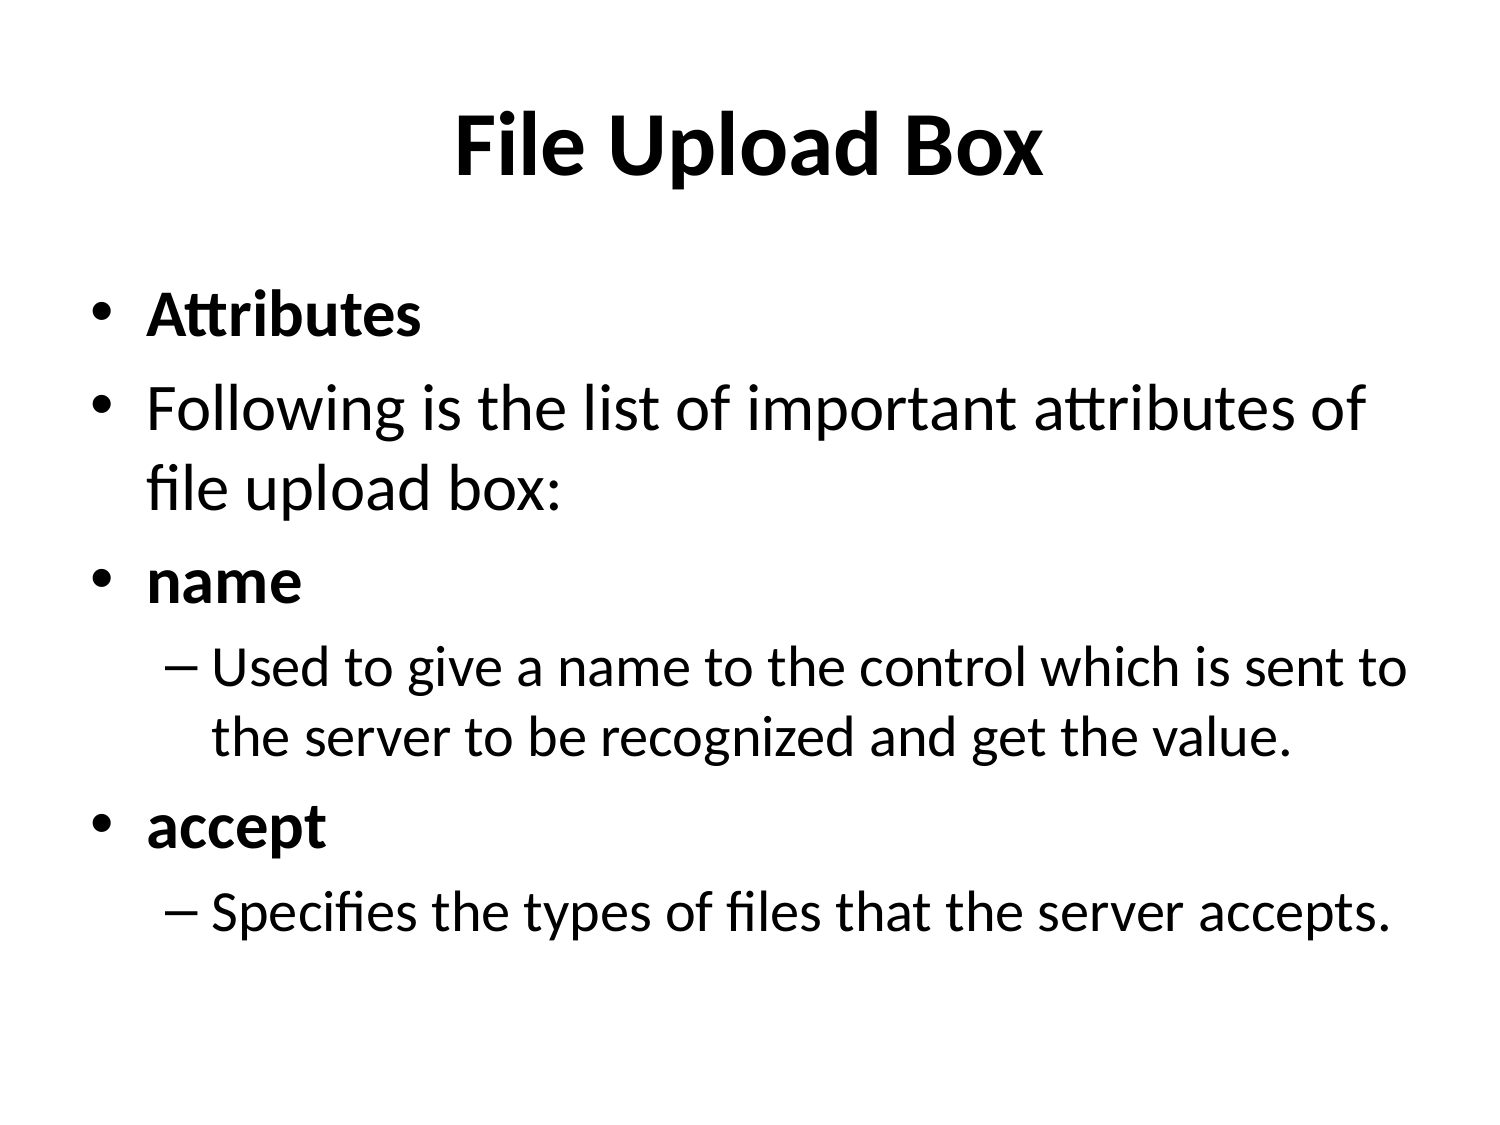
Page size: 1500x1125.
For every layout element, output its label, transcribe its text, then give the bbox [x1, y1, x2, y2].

title File Upload Box [75, 45, 1425, 233]
list Attributes Following is the list of important attributes of file upload box: name Used to give a name to the control which is sent to the server to be recognized and get the value. accept Specifies the types of files that the server accepts. [75, 262, 1425, 1005]
